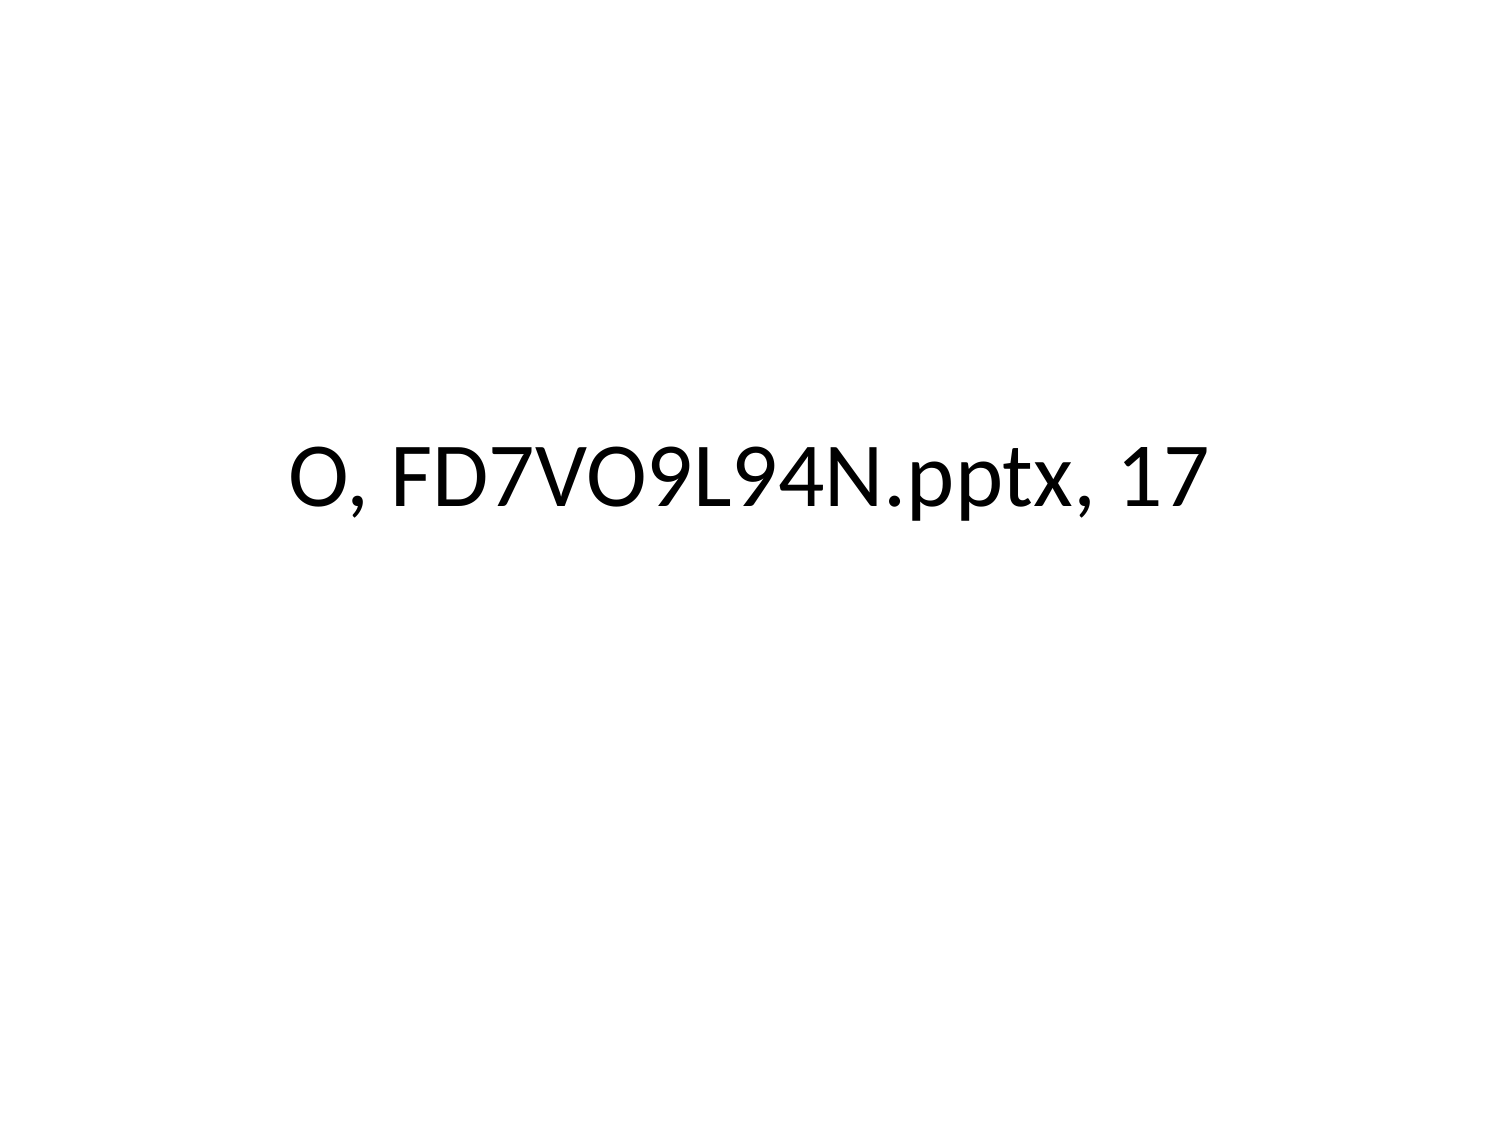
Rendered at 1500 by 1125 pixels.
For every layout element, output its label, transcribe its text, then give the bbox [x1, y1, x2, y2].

title O, FD7VO9L94N.pptx, 17 [112, 349, 1388, 591]
